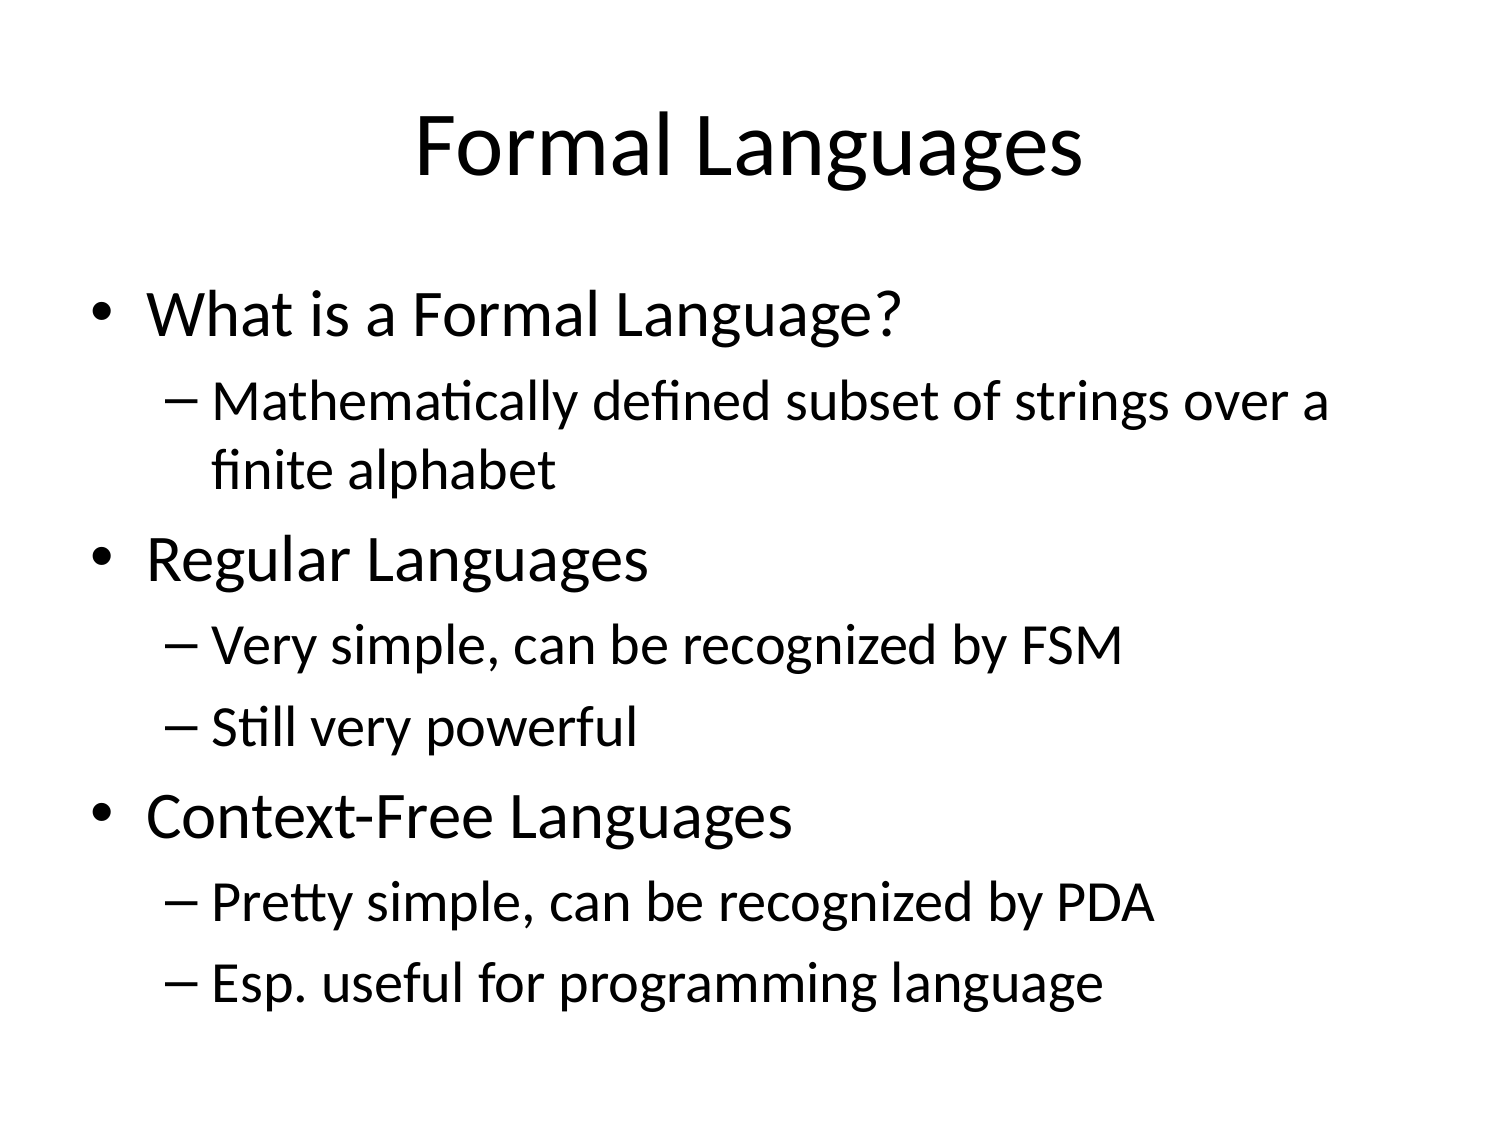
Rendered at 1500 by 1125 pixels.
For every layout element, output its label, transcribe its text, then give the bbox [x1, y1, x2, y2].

list What is a Formal Language? Mathematically defined subset of strings over a finite alphabet Regular Languages Very simple, can be recognized by FSM Still very powerful Context-Free Languages Pretty simple, can be recognized by PDA Esp. useful for programming language [75, 262, 1425, 1063]
title Formal Languages [75, 45, 1425, 233]
